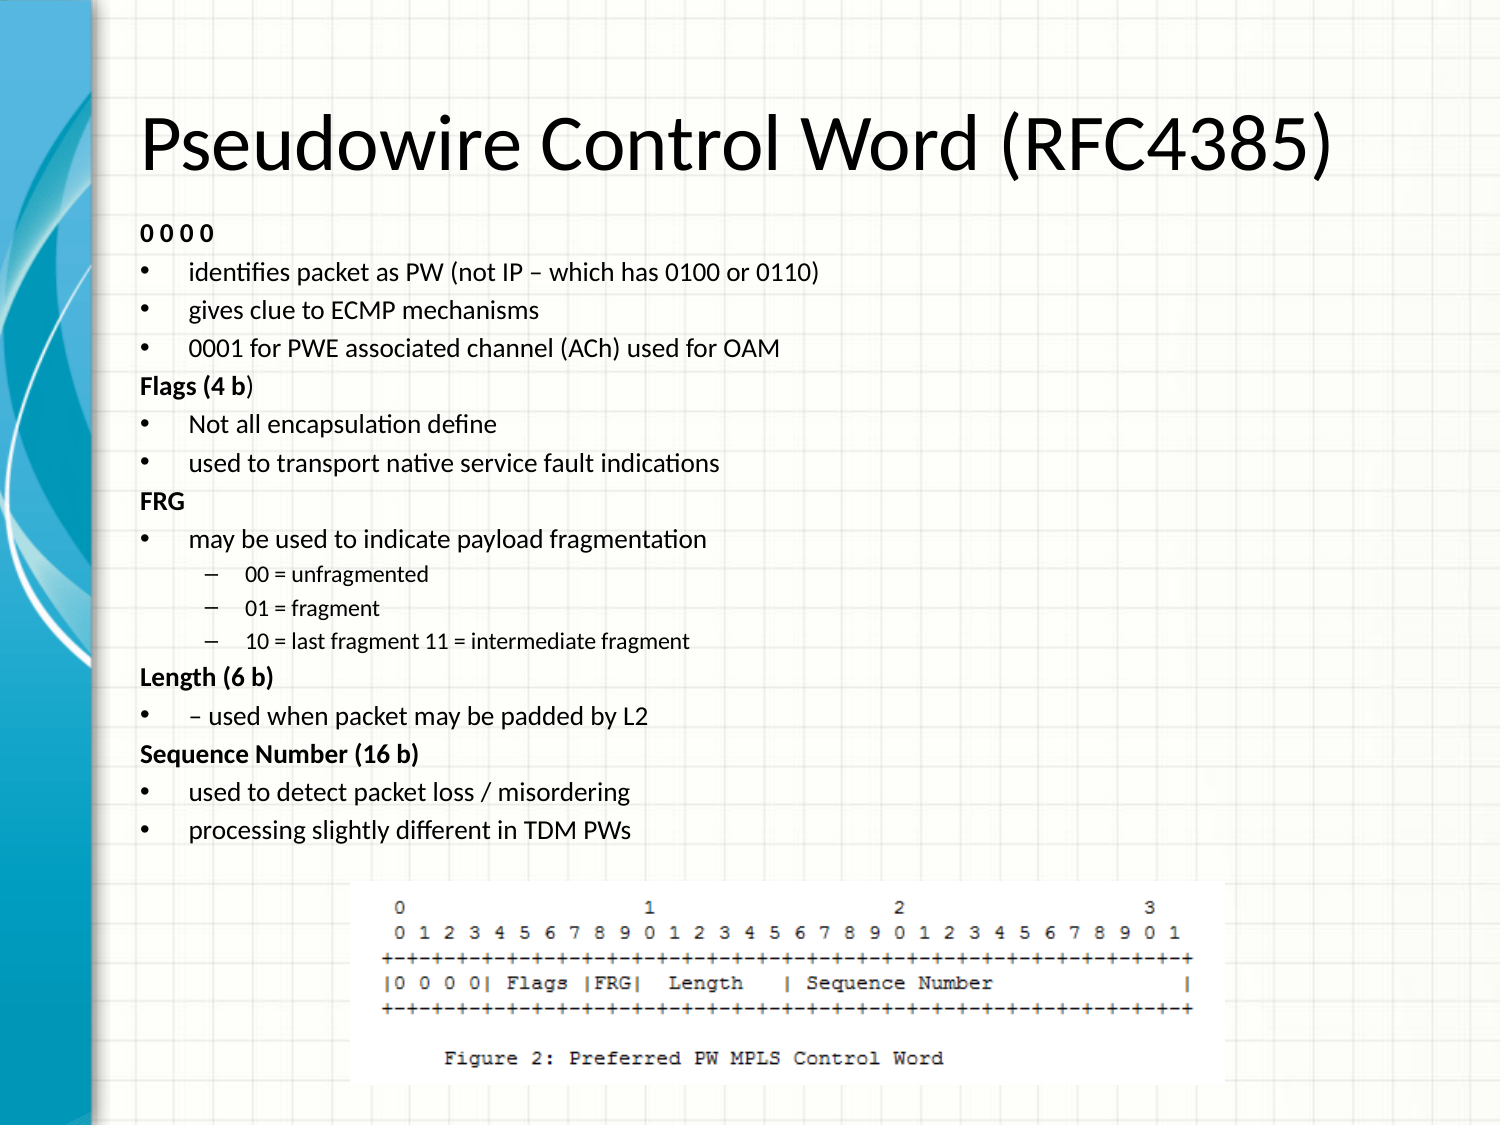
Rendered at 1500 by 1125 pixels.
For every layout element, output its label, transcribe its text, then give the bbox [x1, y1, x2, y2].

picture [0, 0, 1500, 1125]
title Pseudowire Control Word (RFC4385) [125, 44, 1450, 208]
list 0 0 0 0 identifies packet as PW (not IP – which has 0100 or 0110) gives clue to ECMP mechanisms 0001 for PWE associated channel (ACh) used for OAM Flags (4 b) Not all encapsulation define used to transport native service fault indications FRG may be used to indicate payload fragmentation 00 = unfragmented 01 = fragment 10 = last fragment 11 = intermediate fragment Length (6 b) – used when packet may be padded by L2 Sequence Number (16 b) used to detect packet loss / misordering processing slightly different in TDM PWs [125, 208, 1450, 858]
